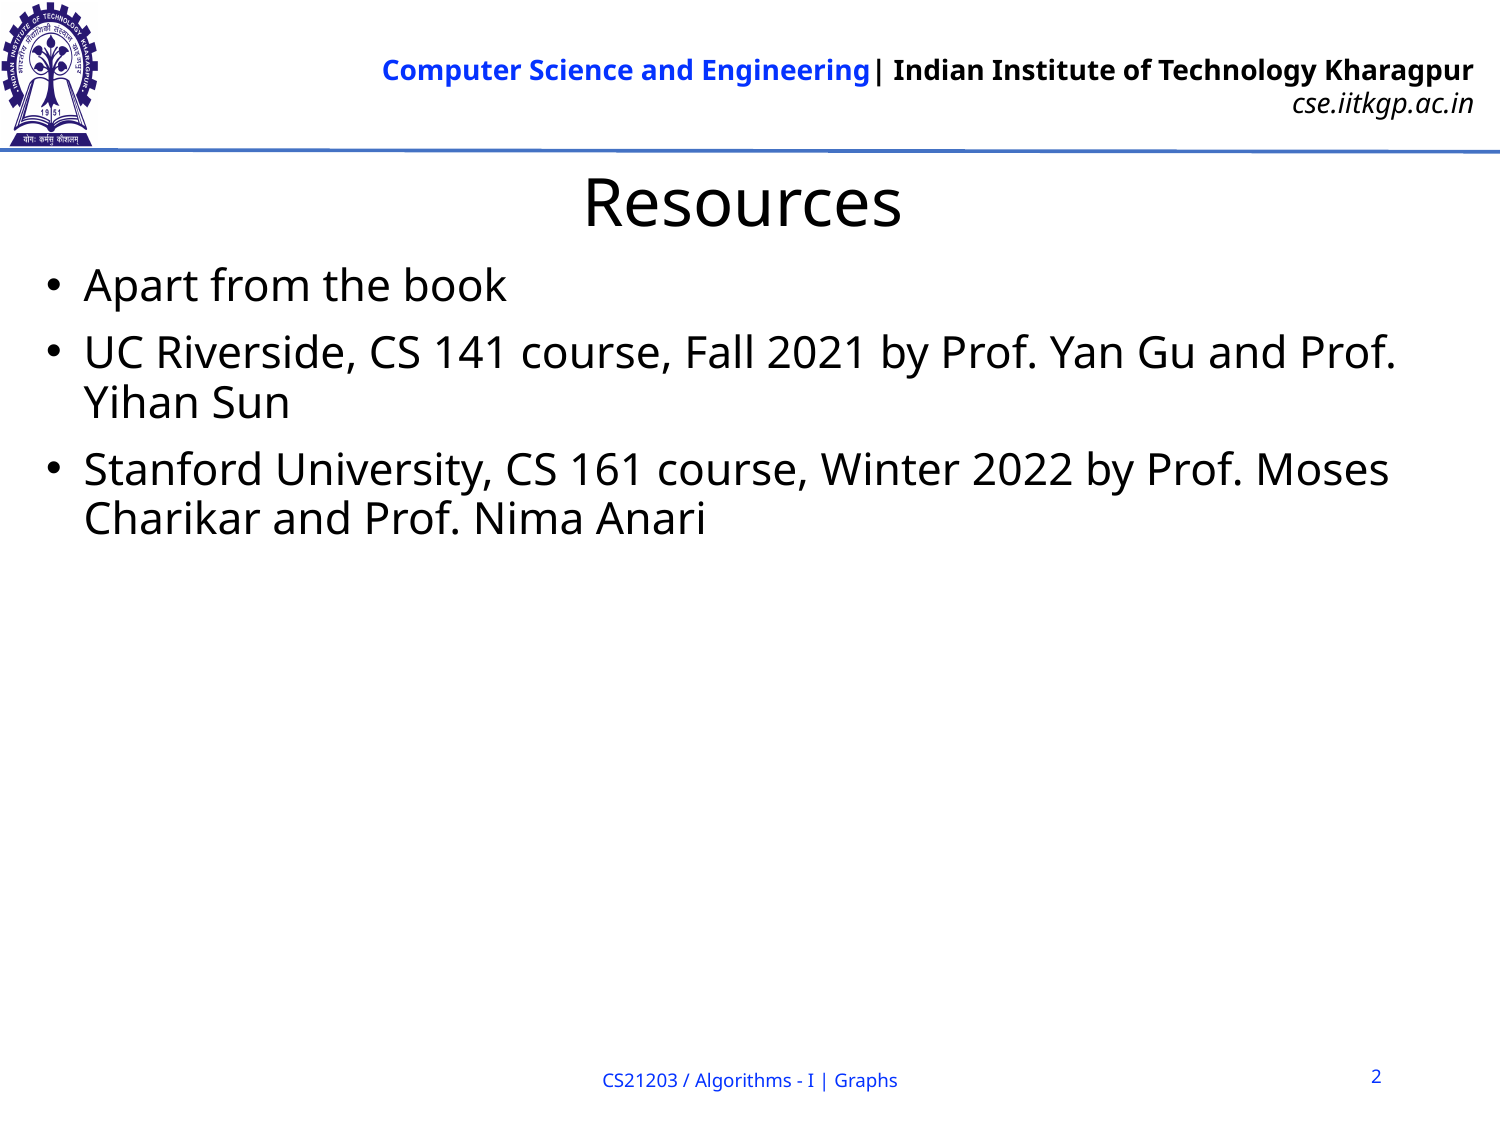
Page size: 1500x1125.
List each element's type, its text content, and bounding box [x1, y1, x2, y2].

slide_number 2 [1323, 1065, 1397, 1107]
footer CS21203 / Algorithms - I | Graphs [247, 1065, 1253, 1111]
title Resources [47, 104, 1437, 253]
picture [1, 2, 98, 147]
text_box Apart from the book UC Riverside, CS 141 course, Fall 2021 by Prof. Yan Gu and Prof. Yihan Sun Stanford University, CS 161 course, Winter 2022 by Prof. Moses Charikar and Prof. Nima Anari [31, 253, 1437, 1065]
